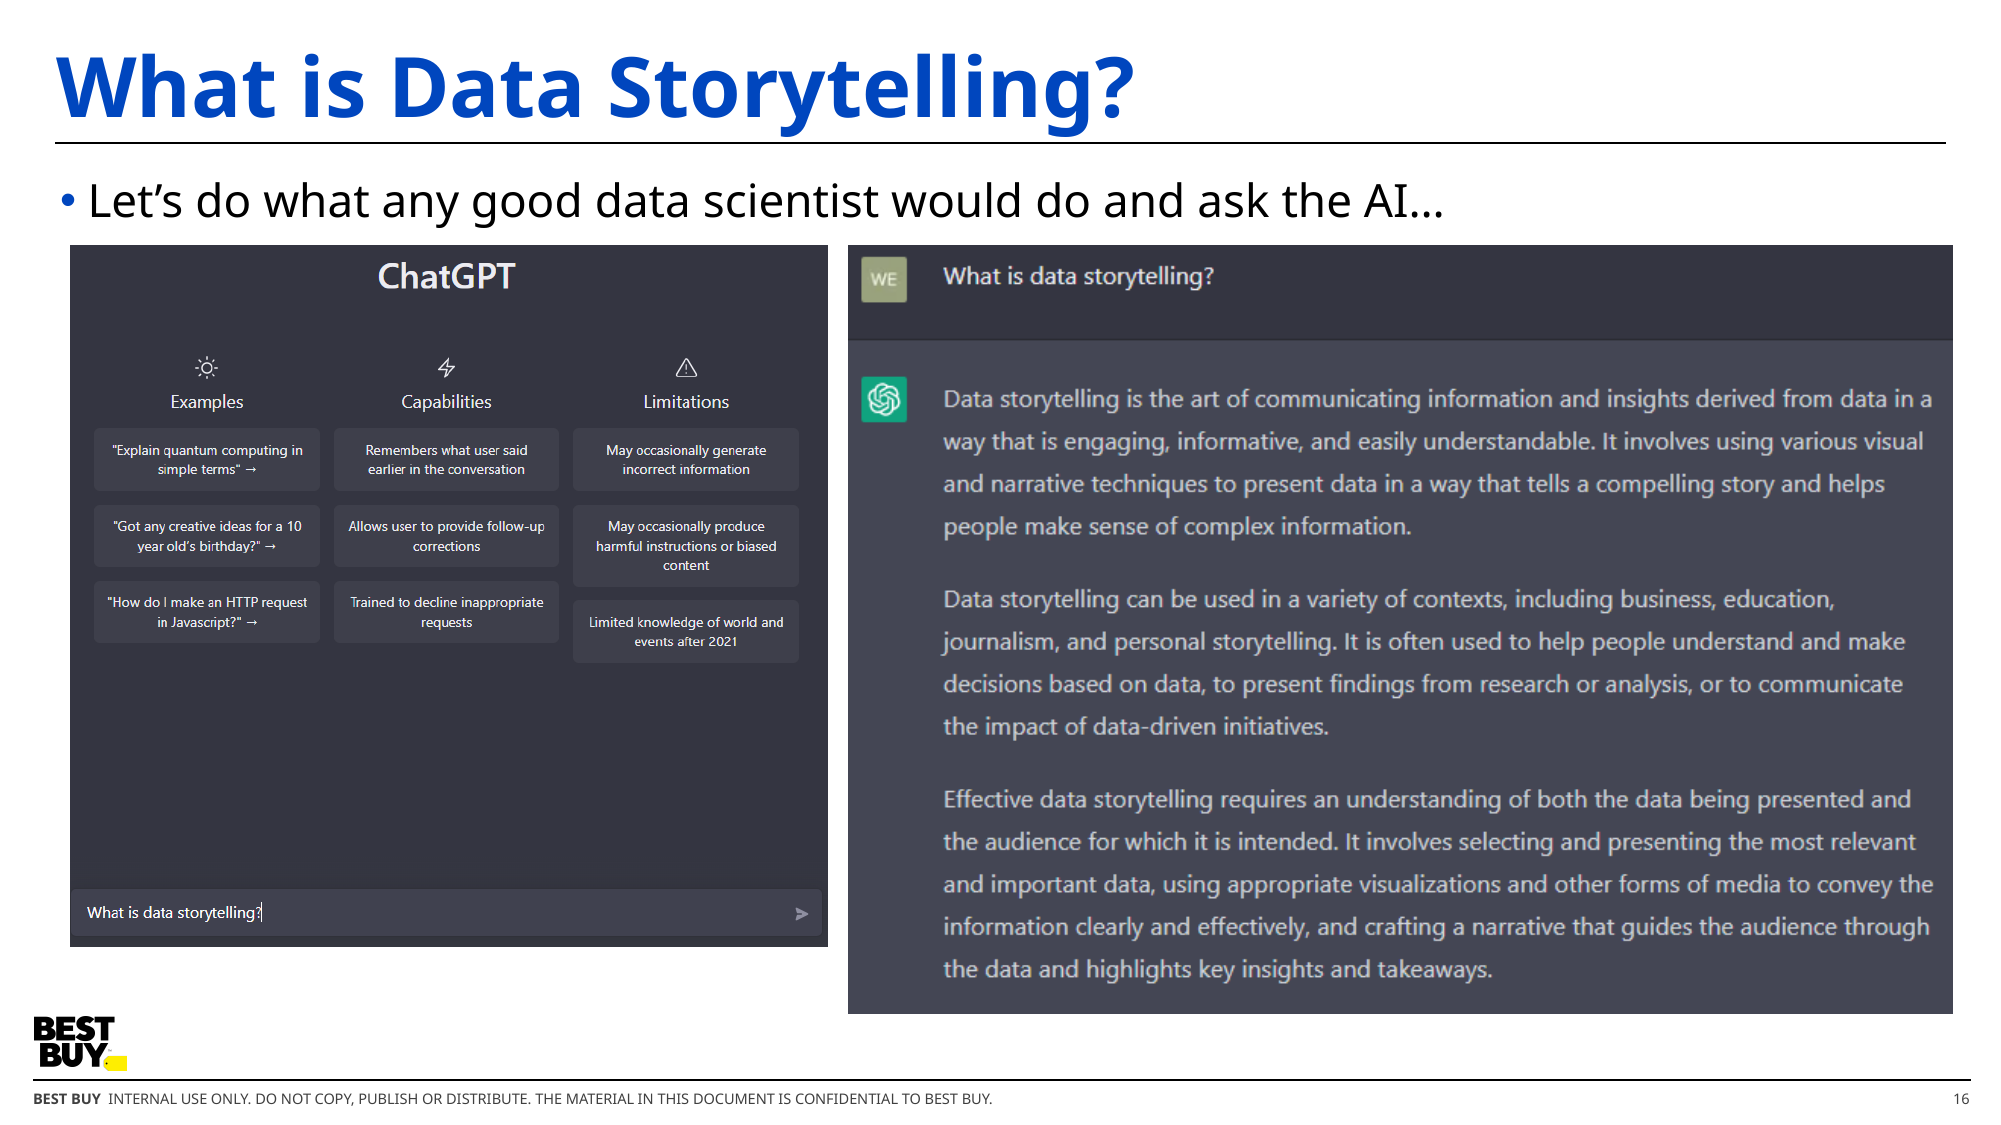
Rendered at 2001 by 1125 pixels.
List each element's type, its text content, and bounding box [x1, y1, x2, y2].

picture [848, 245, 1953, 1014]
title What is Data Storytelling? [56, 48, 1947, 140]
slide_number 16 [1935, 1090, 1970, 1116]
picture [34, 1016, 127, 1071]
list Let’s do what any good data scientist would do and ask the AI… [59, 178, 1947, 947]
picture [70, 245, 828, 947]
